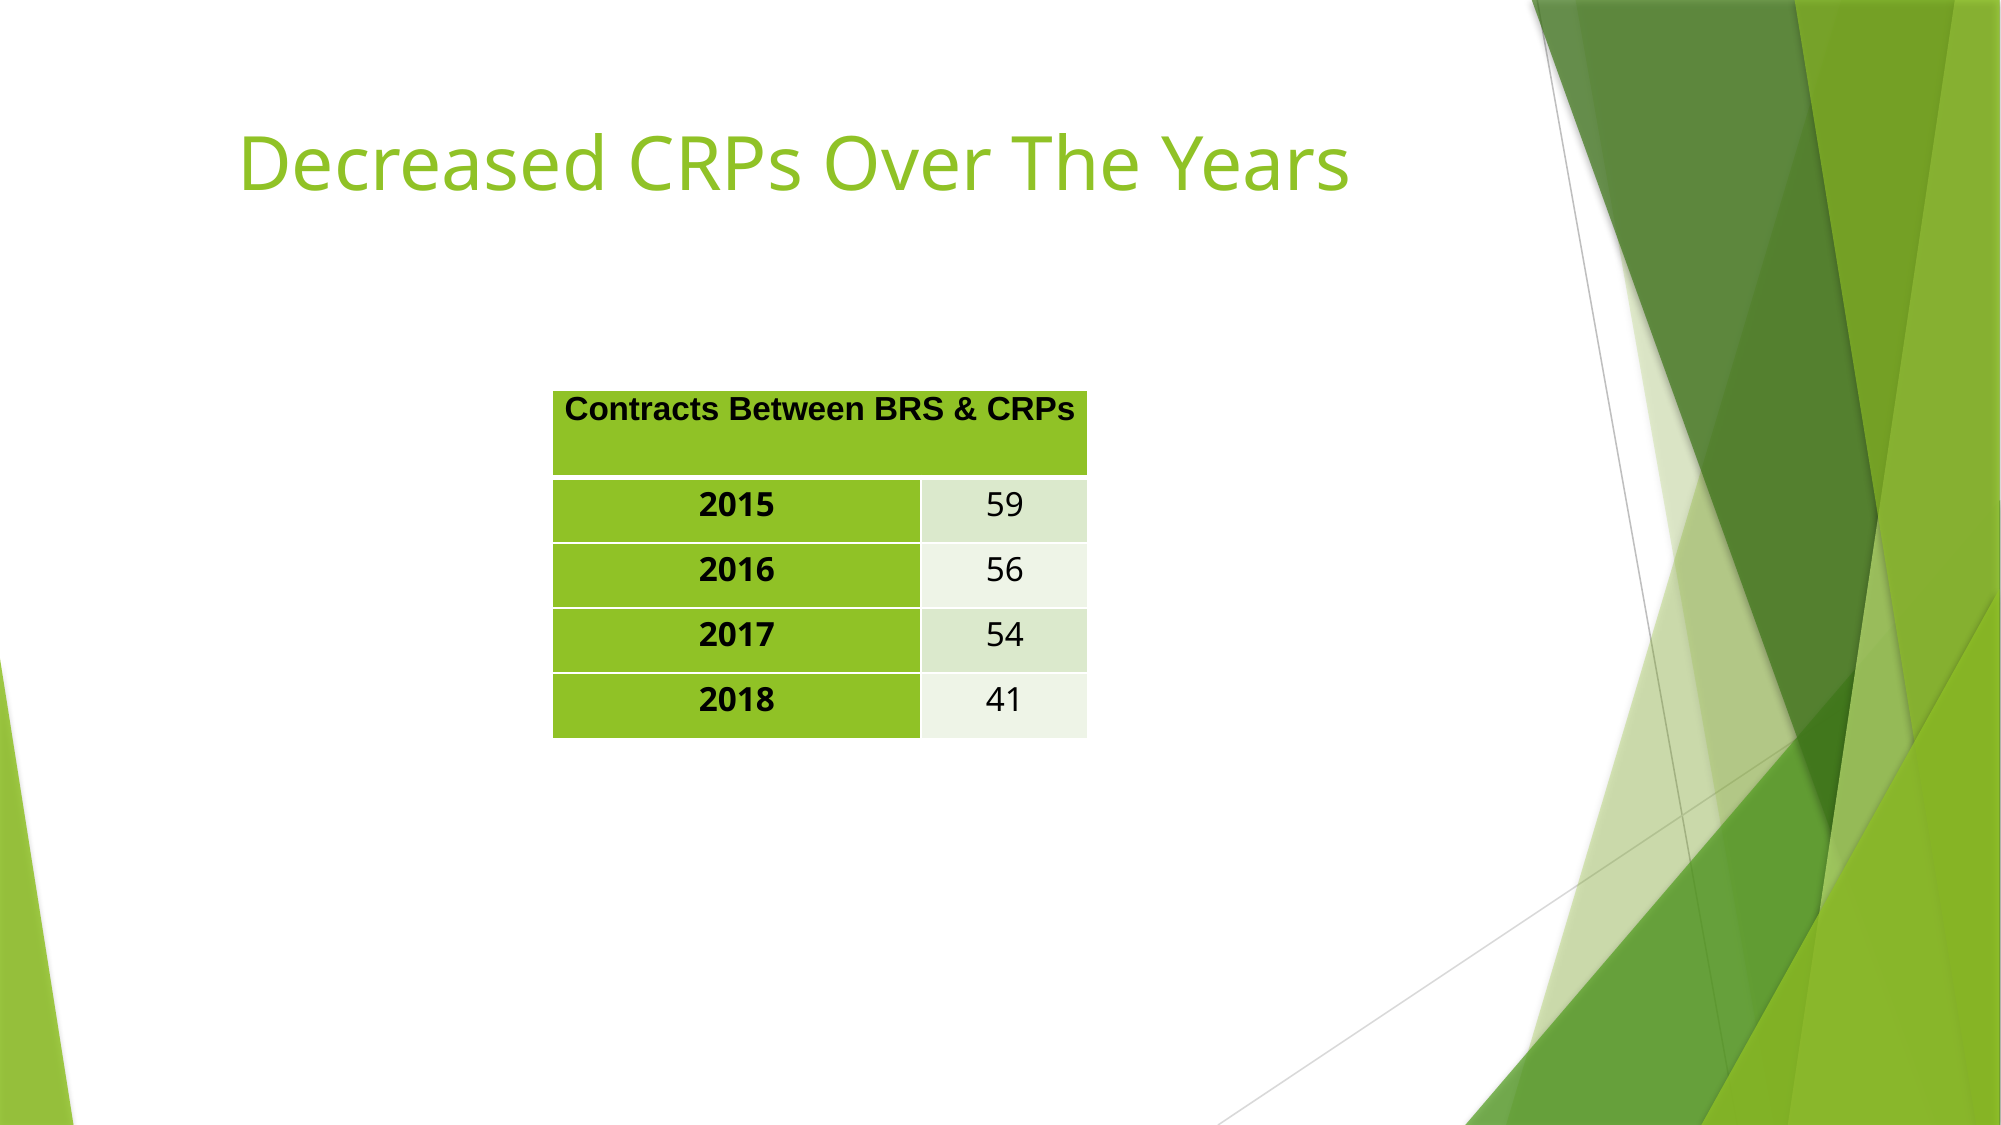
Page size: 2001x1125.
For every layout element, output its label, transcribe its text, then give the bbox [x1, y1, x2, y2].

table_cell 2017 [553, 609, 920, 672]
table_cell 2015 [553, 480, 920, 542]
table_header Contracts Between BRS & CRPs [553, 391, 1087, 475]
table_cell 2016 [553, 544, 920, 607]
title Decreased CRPs Over The Years [89, 107, 1500, 325]
table_cell 2018 [553, 674, 920, 738]
table_cell 41 [922, 674, 1087, 738]
table_cell 54 [922, 609, 1087, 672]
table_cell 56 [922, 544, 1087, 607]
table_cell 59 [922, 480, 1087, 542]
